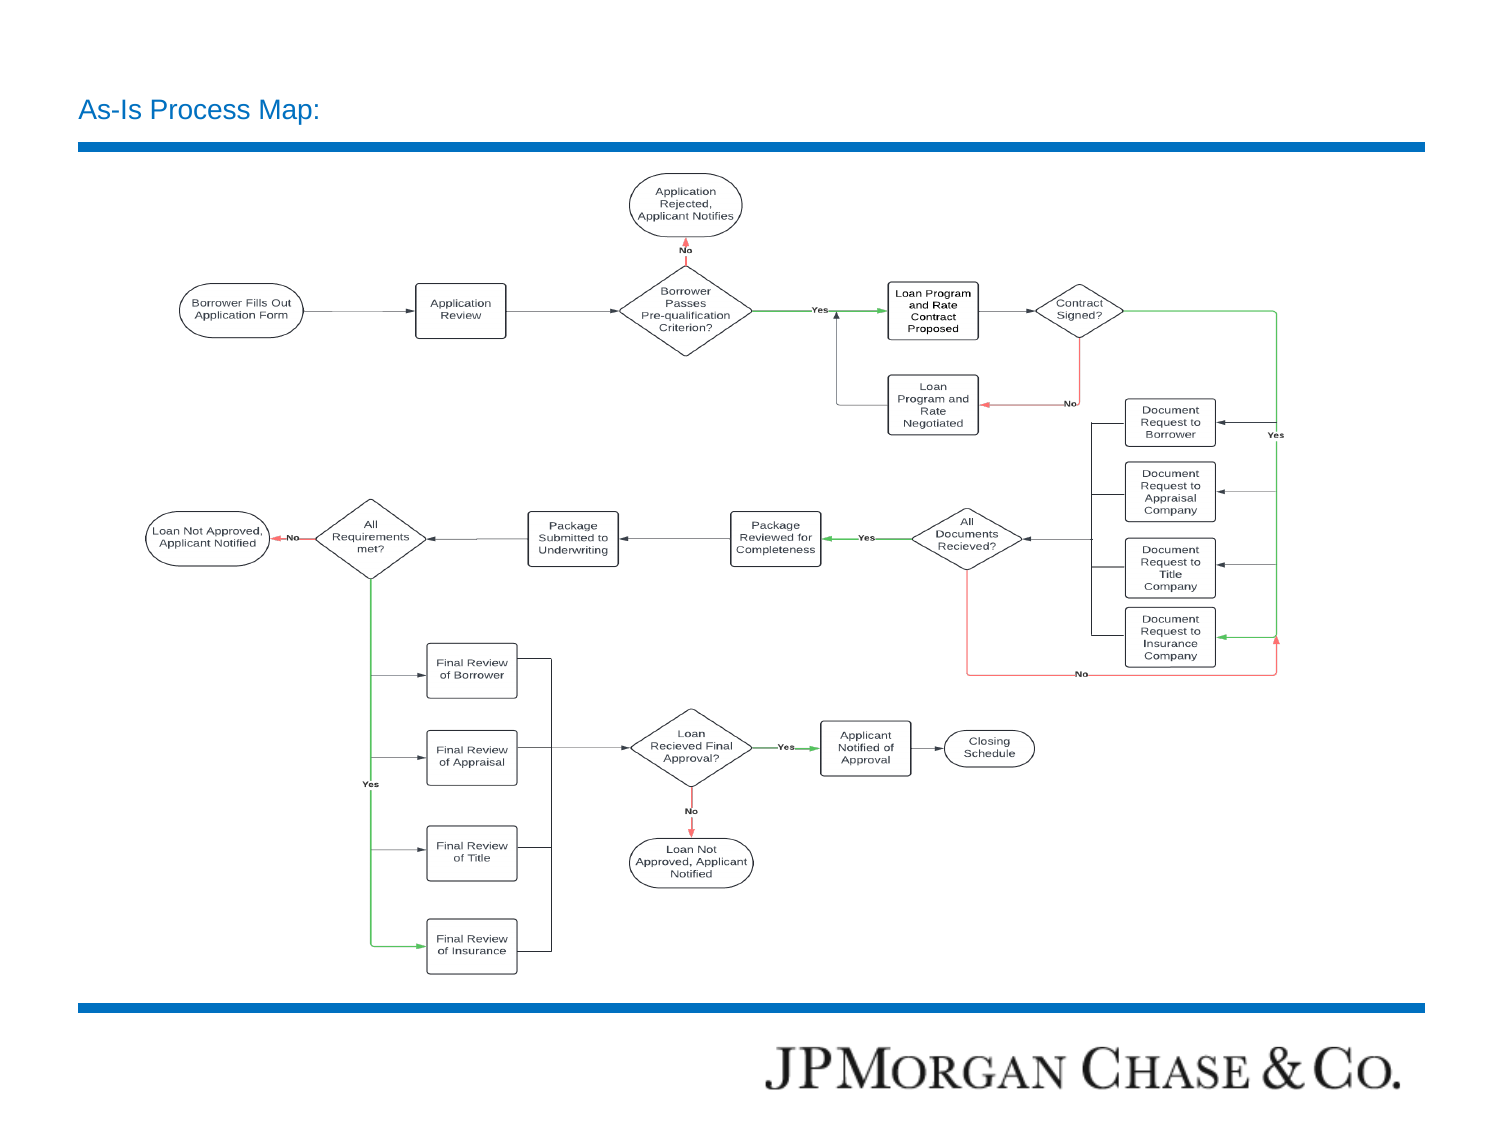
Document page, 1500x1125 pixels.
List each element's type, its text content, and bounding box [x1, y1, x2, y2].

title As-Is Process Map: [78, 87, 1429, 134]
picture [122, 155, 1307, 992]
picture [749, 1039, 1416, 1098]
